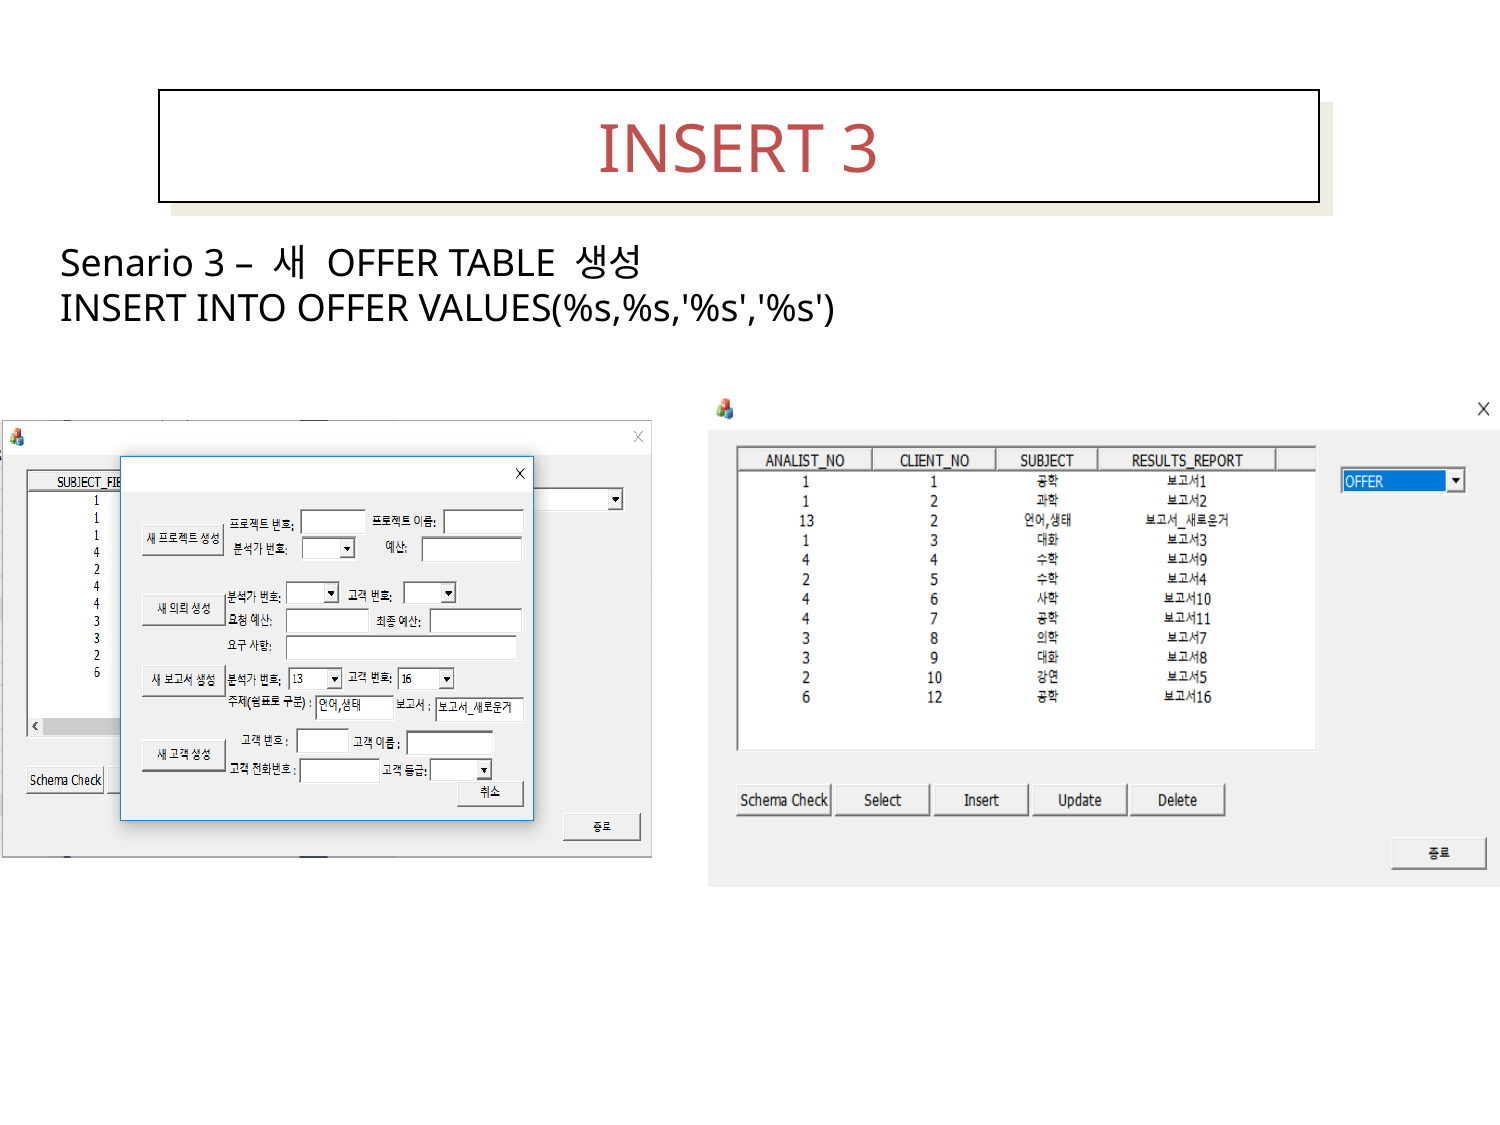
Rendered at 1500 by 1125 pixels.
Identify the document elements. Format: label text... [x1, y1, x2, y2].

picture [708, 392, 1500, 887]
picture [0, 420, 652, 859]
text_box Senario 3 – 새 OFFER TABLE 생성 INSERT INTO OFFER VALUES(%s,%s,'%s','%s') [45, 231, 1483, 337]
text_box INSERT 3 [159, 90, 1320, 203]
